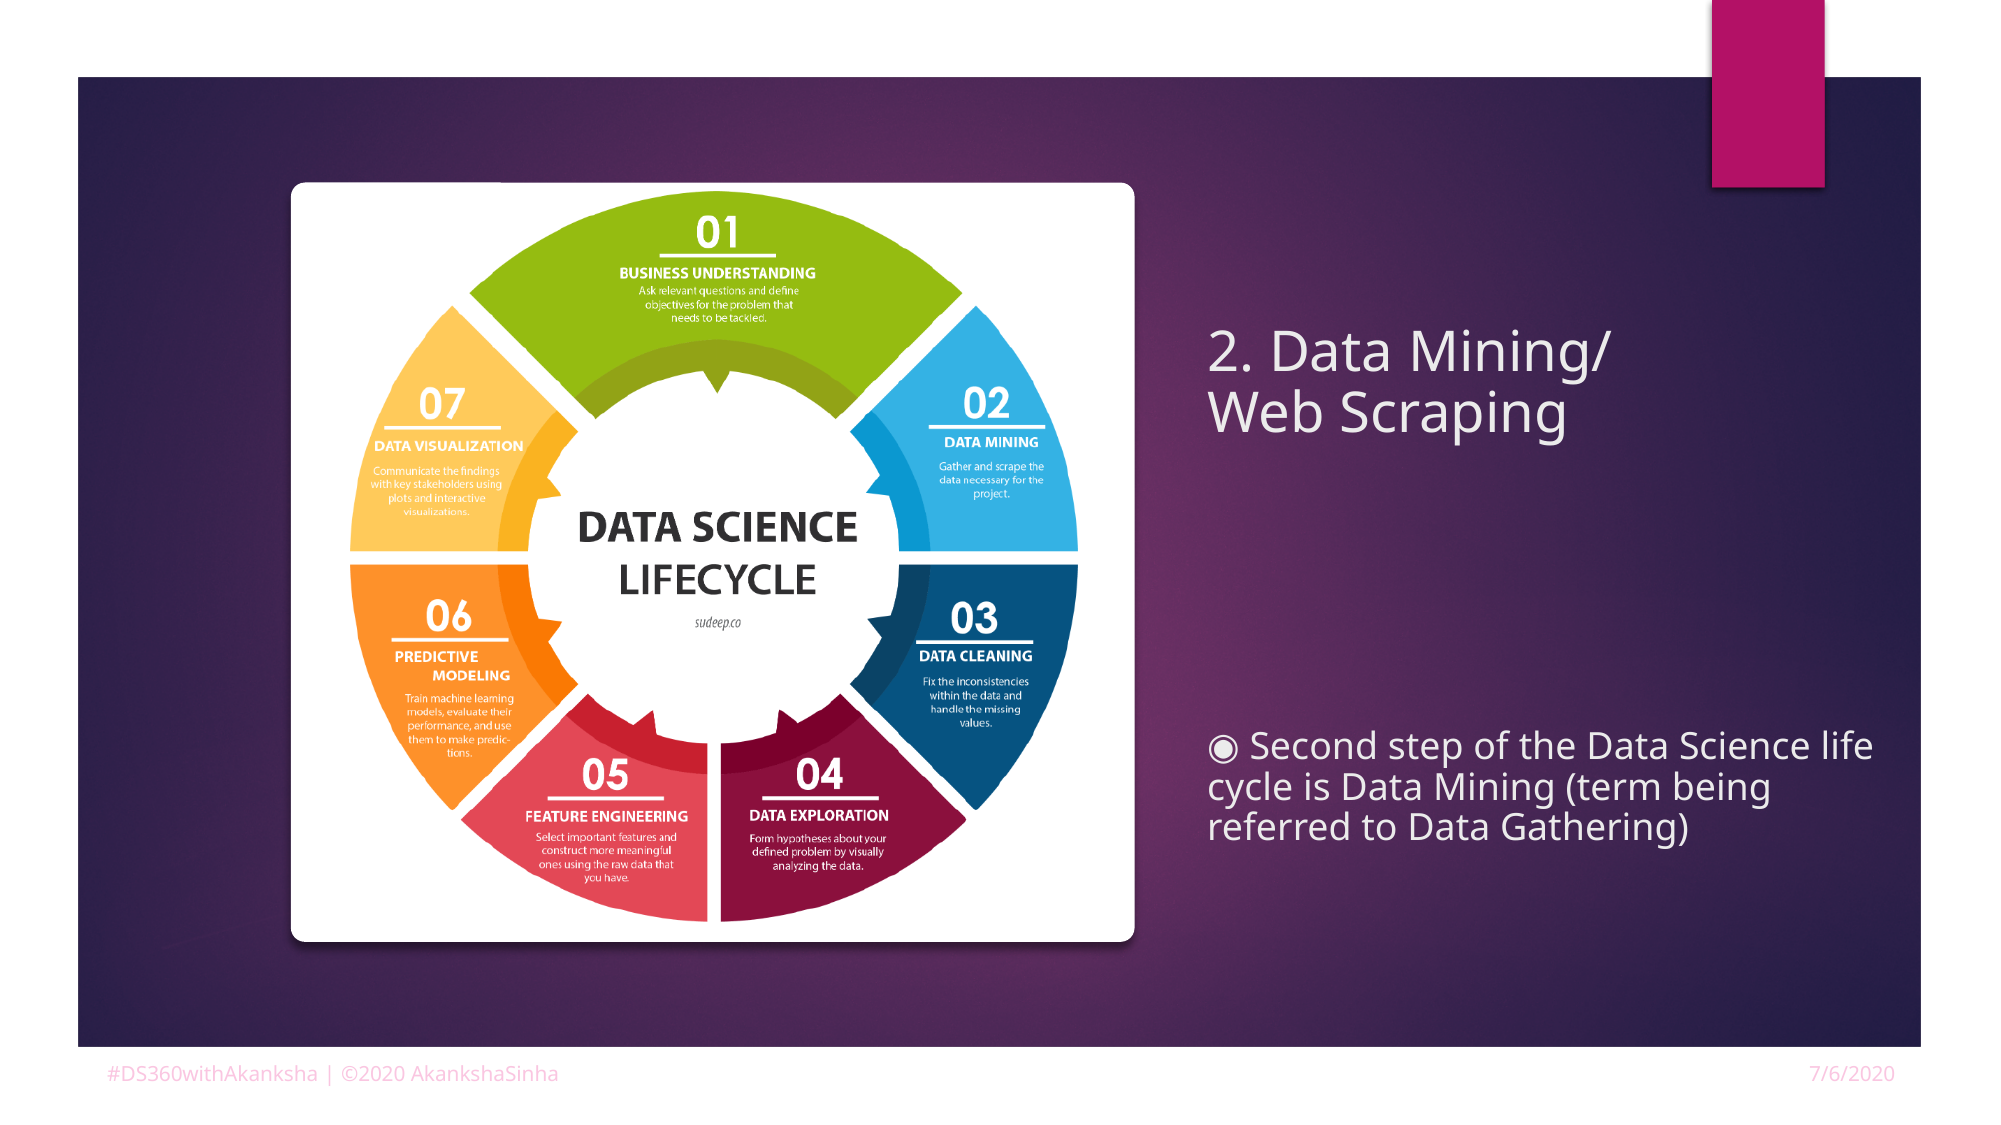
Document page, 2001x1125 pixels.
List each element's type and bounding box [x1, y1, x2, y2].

picture [290, 182, 1135, 943]
text_box [0, 0, 2000, 1125]
